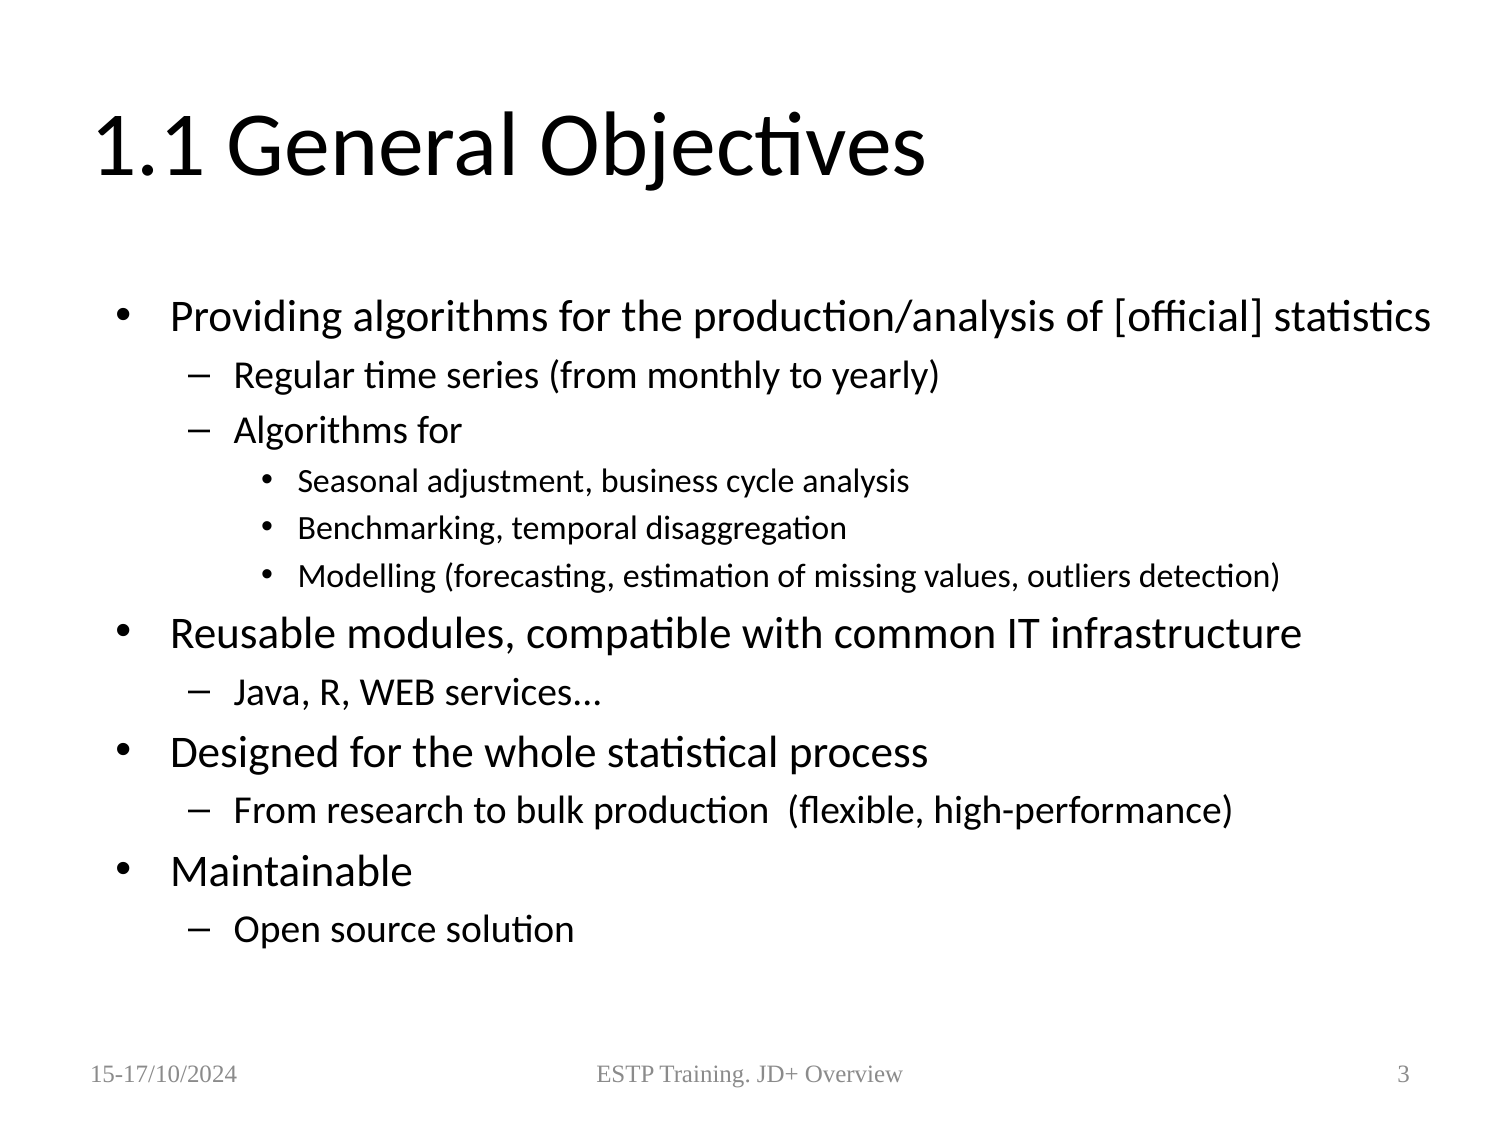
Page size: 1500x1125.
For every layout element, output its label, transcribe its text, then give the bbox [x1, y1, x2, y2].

slide_number 3 [1074, 1042, 1425, 1103]
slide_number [75, 1042, 425, 1103]
list Providing algorithms for the production/analysis of [official] statistics Regular time series (from monthly to yearly) Algorithms for Seasonal adjustment, business cycle analysis Benchmarking, temporal disaggregation Modelling (forecasting, estimation of missing values, outliers detection) Reusable modules, compatible with common IT infrastructure Java, R, WEB services... Designed for the whole statistical process From research to bulk production (flexible, high-performance) Maintainable Open source solution [100, 278, 1451, 1022]
title 1.1 General Objectives [75, 45, 1425, 233]
footer ESTP Training. JD+ Overview [512, 1042, 988, 1103]
